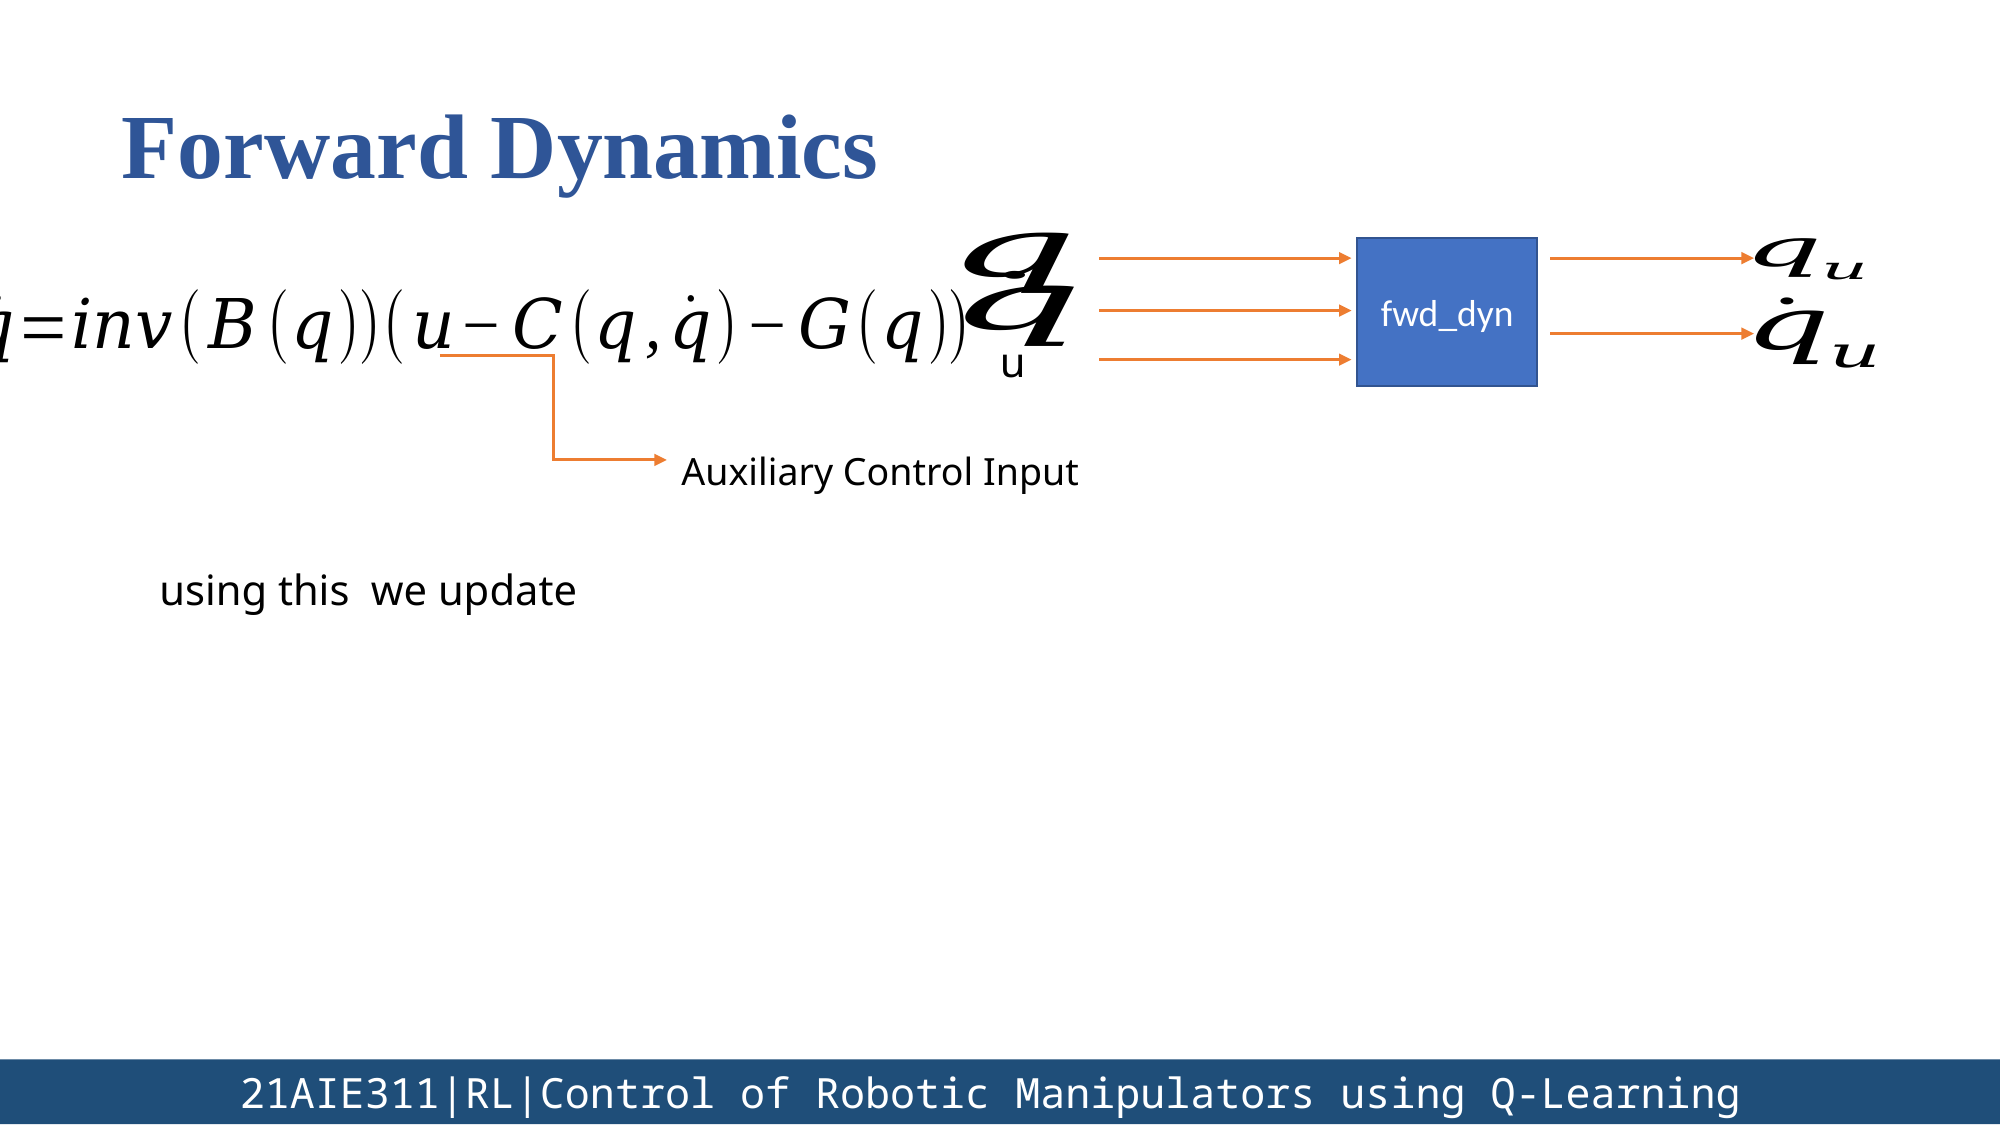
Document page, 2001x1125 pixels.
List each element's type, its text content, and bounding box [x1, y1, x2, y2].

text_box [439, 355, 667, 460]
text_box Auxiliary Control Input [666, 417, 1216, 501]
text_box 21AIE311|RL|Control of Robotic Manipulators using Q-Learning [0, 1059, 2000, 1125]
text_box u [985, 303, 1087, 394]
text_box fwd_dyn [1356, 237, 1538, 387]
text_box Forward Dynamics [107, 79, 1227, 204]
